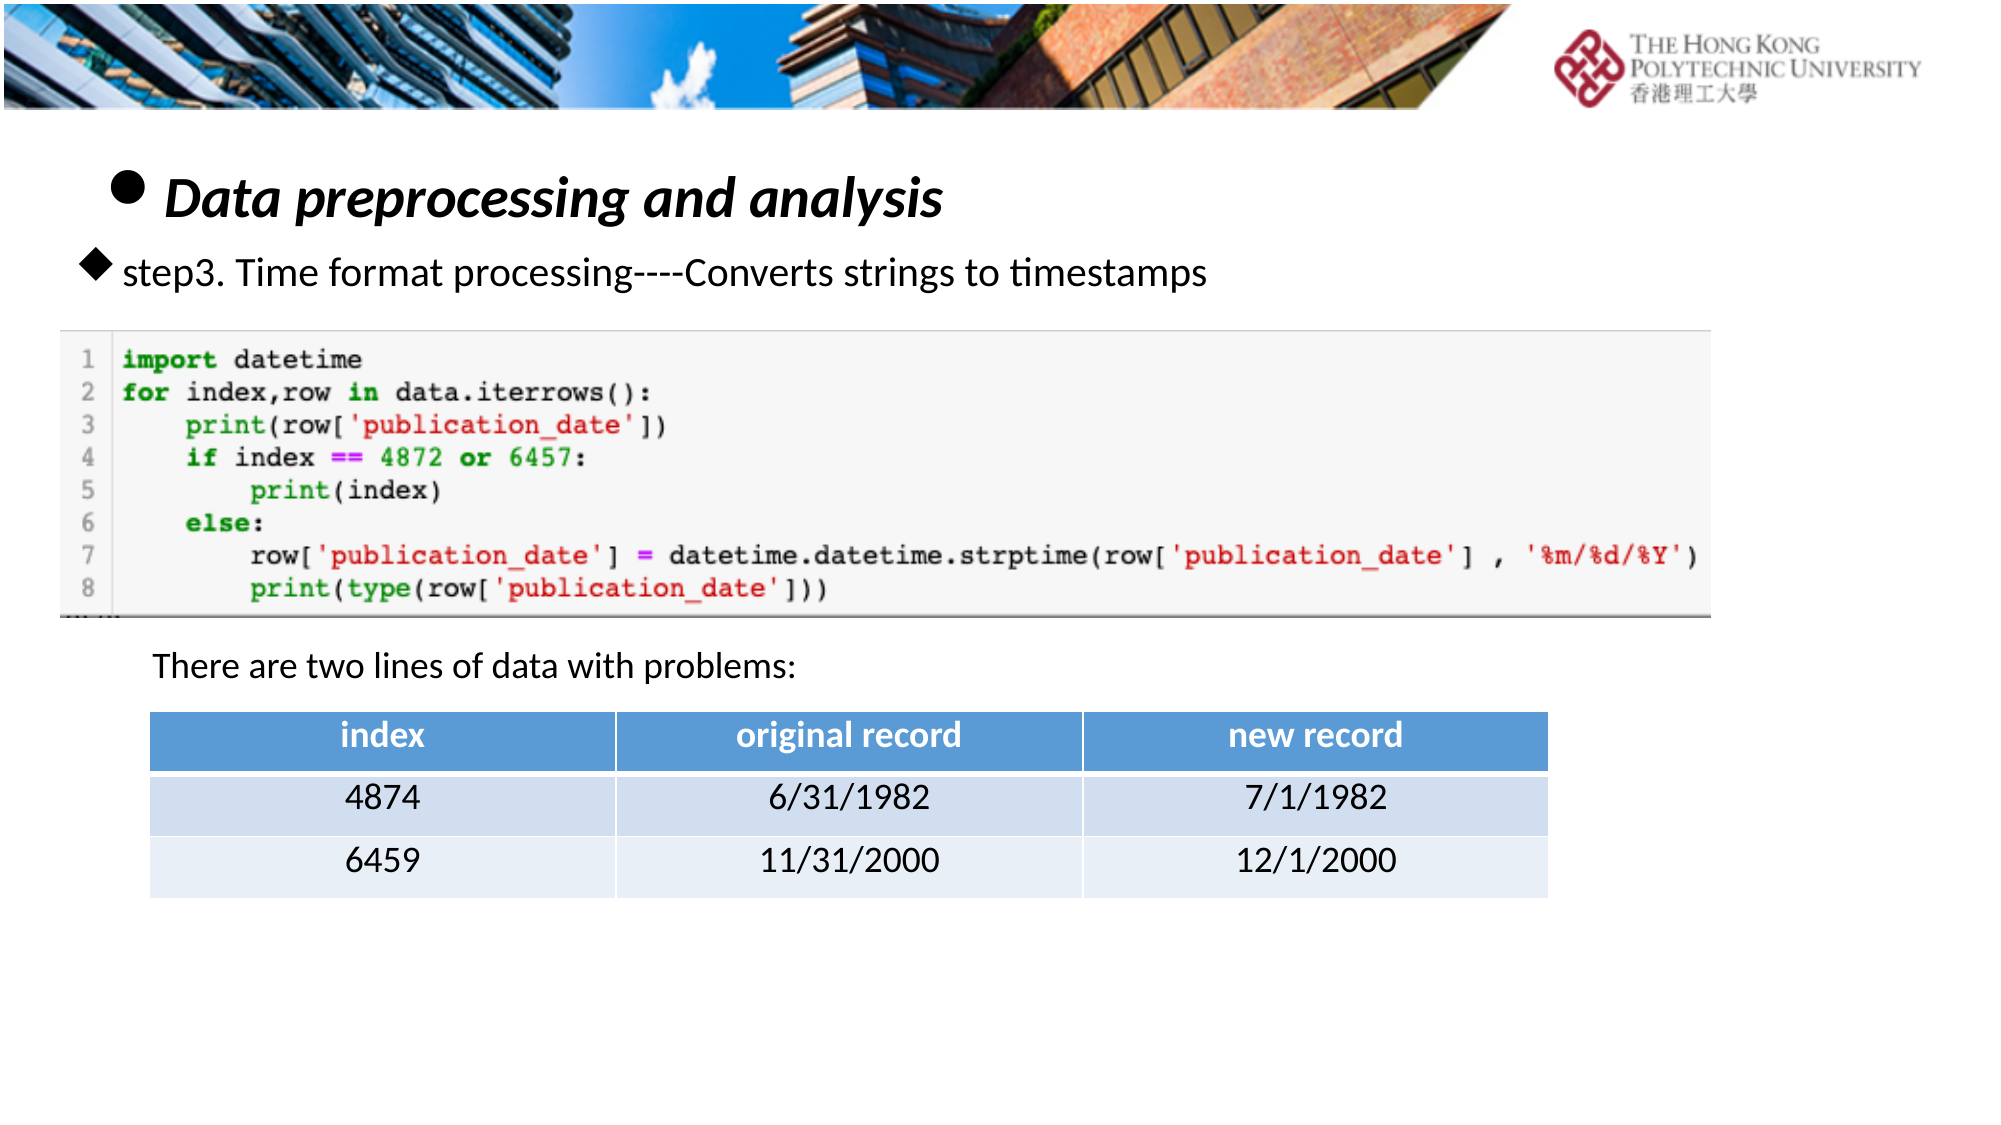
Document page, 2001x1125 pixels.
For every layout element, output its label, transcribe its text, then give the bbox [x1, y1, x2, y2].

table_cell 7/1/1982 [1084, 777, 1548, 836]
picture [4, 4, 2000, 110]
table_header new record [1084, 712, 1548, 771]
table_cell 4874 [150, 777, 615, 836]
table_cell 12/1/2000 [1084, 837, 1548, 898]
table_cell 6/31/1982 [617, 777, 1082, 836]
text_box There are two lines of data with problems: [137, 634, 983, 694]
table_header index [150, 712, 615, 771]
picture [60, 330, 1711, 618]
text_box step3. Time format processing----Converts strings to timestamps [60, 237, 1550, 303]
table_header original record [617, 712, 1082, 771]
table_cell 6459 [150, 837, 615, 898]
table_cell 11/31/2000 [617, 837, 1082, 898]
text_box Data preprocessing and analysis [91, 152, 959, 237]
